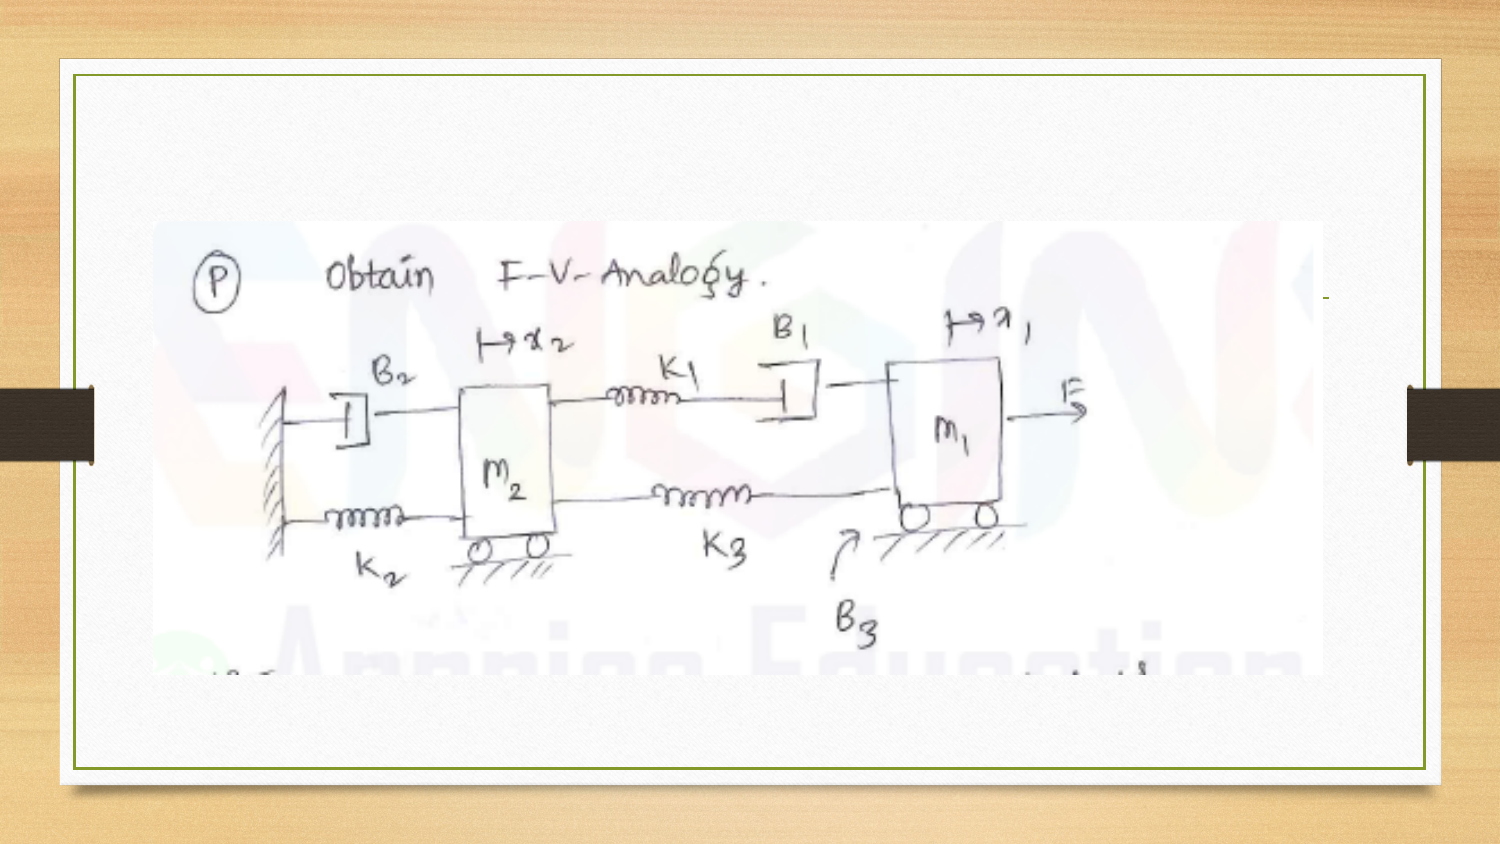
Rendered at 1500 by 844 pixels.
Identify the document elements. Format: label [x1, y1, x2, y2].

picture [0, 0, 1500, 844]
list [153, 221, 1323, 676]
